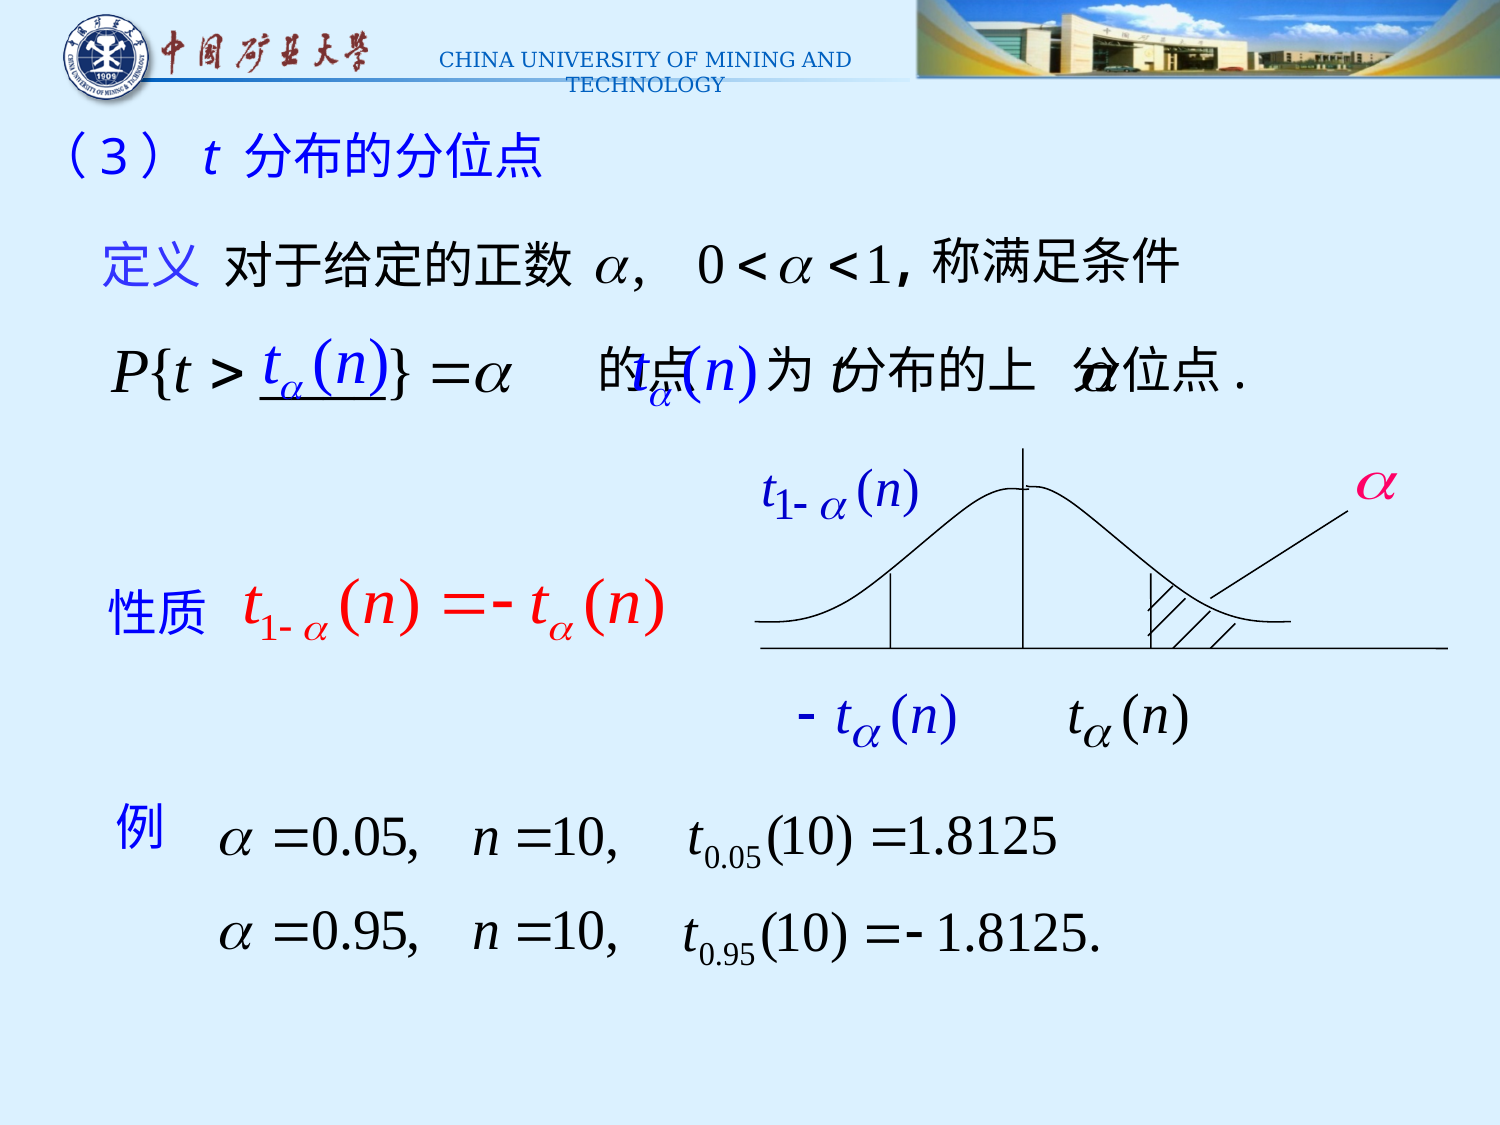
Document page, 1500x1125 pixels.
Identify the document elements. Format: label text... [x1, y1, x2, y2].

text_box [754, 448, 1449, 649]
picture [59, 10, 160, 111]
text_box 例 [100, 788, 181, 864]
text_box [680, 797, 1063, 881]
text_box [623, 325, 765, 420]
picture [918, 0, 1500, 77]
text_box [788, 676, 964, 760]
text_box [587, 230, 895, 305]
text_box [100, 330, 255, 420]
text_box ,称满足条件 [874, 222, 1275, 298]
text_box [394, 330, 618, 420]
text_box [211, 802, 624, 877]
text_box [1060, 658, 1199, 760]
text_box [767, 330, 1343, 420]
text_box 性质 [92, 574, 223, 649]
text_box 定义 对于给定的正数 [86, 226, 589, 301]
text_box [211, 897, 624, 972]
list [254, 317, 396, 413]
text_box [754, 452, 926, 532]
text_box （3）t 分布的分位点 [0, 117, 743, 193]
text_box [234, 559, 678, 654]
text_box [675, 893, 1108, 977]
